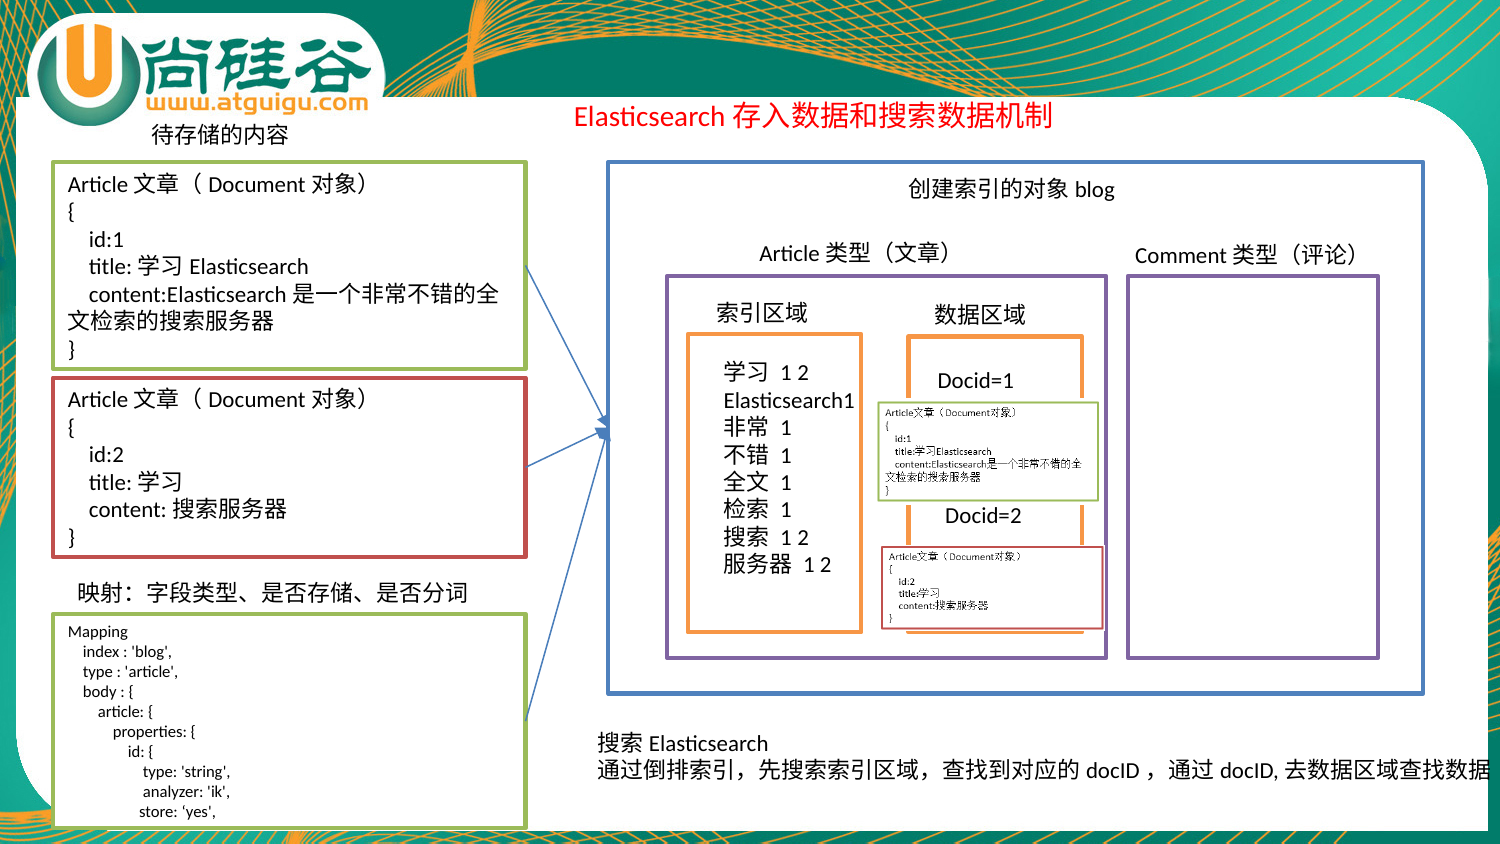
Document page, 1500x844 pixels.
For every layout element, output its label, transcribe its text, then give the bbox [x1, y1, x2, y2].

text_box Comment类型（评论） [1120, 233, 1386, 276]
picture [0, 0, 1500, 844]
text_box Docid=1 [922, 357, 1046, 397]
text_box [665, 274, 1108, 660]
text_box [906, 513, 1084, 543]
text_box 数据区域 [919, 293, 1042, 336]
text_box 学习 1 2 Elasticsearch1 非常 1 不错 1 全文 1 检索 1 搜索 1 2 服务器 1 2 [708, 350, 870, 585]
text_box Elasticsearch存入数据和搜索数据机制 [559, 89, 1069, 140]
text_box 搜索Elasticsearch 通过倒排索引，先搜索索引区域，查找到对应的docID，通过docID,去数据区域查找数据 [582, 721, 1500, 791]
picture [876, 398, 1104, 506]
text_box 映射：字段类型、是否存储、是否分词 [62, 571, 484, 614]
text_box Docid=2 [930, 513, 1054, 536]
text_box Article类型（文章） [744, 230, 978, 273]
text_box [1126, 276, 1380, 660]
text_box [525, 266, 609, 426]
picture [879, 544, 1105, 632]
text_box Article文章（Document对象） { id:1 title:学习Elasticsearch content:Elasticsearch是一个非常不错的全文检索的搜索服务器 } [51, 160, 528, 371]
text_box Article文章（Document对象） { id:2 title:学习 content:搜索服务器 } [51, 376, 520, 559]
text_box 待存储的内容 [136, 113, 305, 156]
text_box [606, 160, 1425, 696]
text_box [906, 334, 1084, 397]
text_box 索引区域 [701, 291, 825, 334]
text_box Mapping index : 'blog', type : 'article', body : { article: { properties: { id: { type: 'string', analyzer: 'ik', store: ‘yes', [51, 612, 528, 830]
text_box 创建索引的对象blog [893, 166, 1130, 210]
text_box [525, 427, 609, 723]
text_box [686, 332, 863, 634]
